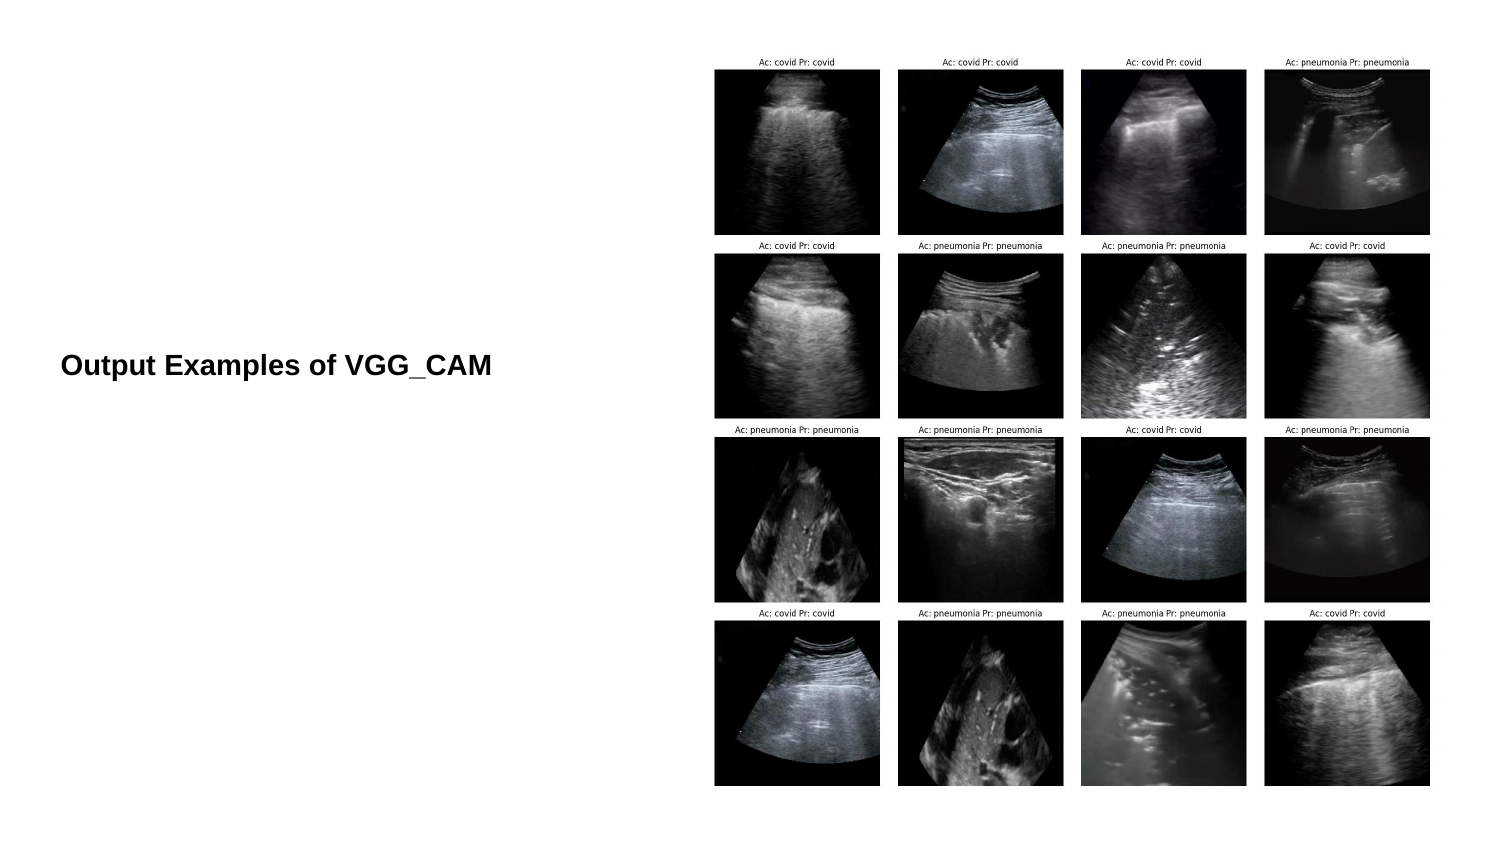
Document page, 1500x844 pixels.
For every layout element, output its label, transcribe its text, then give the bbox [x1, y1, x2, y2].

picture [701, 50, 1443, 793]
text_box Output Examples of VGG_CAM [45, 331, 696, 396]
